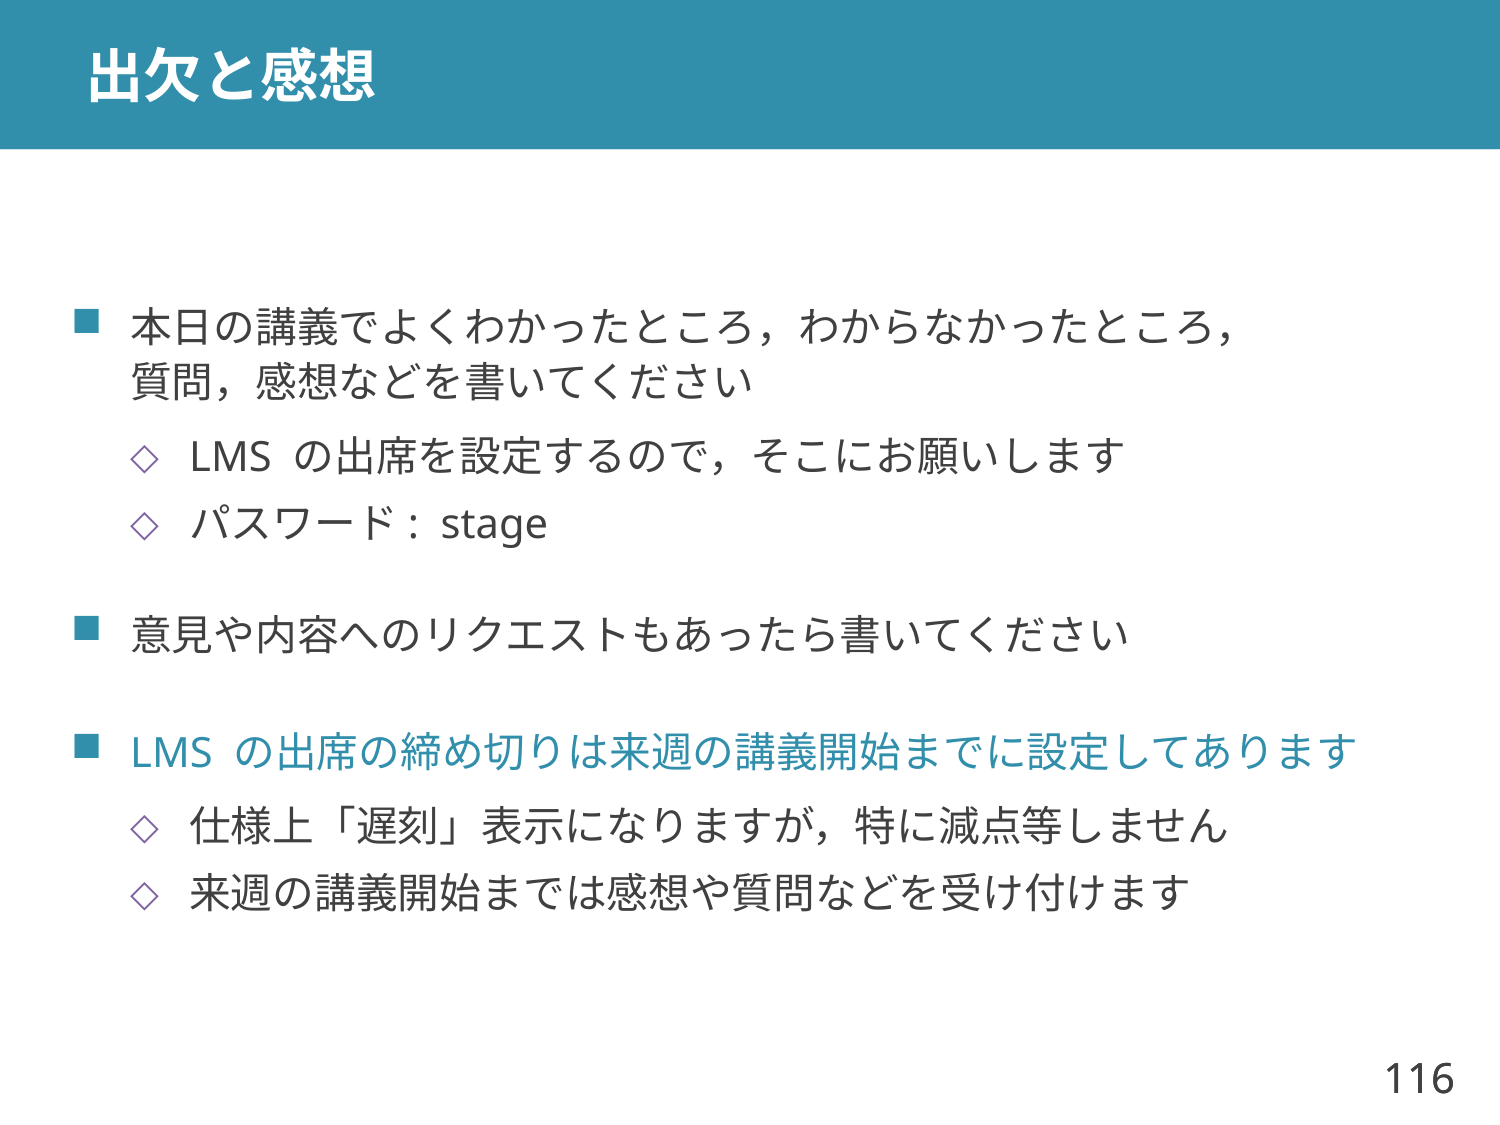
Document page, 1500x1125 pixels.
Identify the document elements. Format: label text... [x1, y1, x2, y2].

title 出欠と感想 [70, 0, 1500, 150]
list 本日の講義でよくわかったところ，わからなかったところ， 質問，感想などを書いてください LMS の出席を設定するので，そこにお願いします パスワード: stage 意見や内容へのリクエストもあったら書いてください LMS の出席の締め切りは来週の講義開始までに設定してあります 仕様上「遅刻」表示になりますが，特に減点等しません 来週の講義開始までは感想や質問などを受け付けます [55, 178, 1456, 1036]
